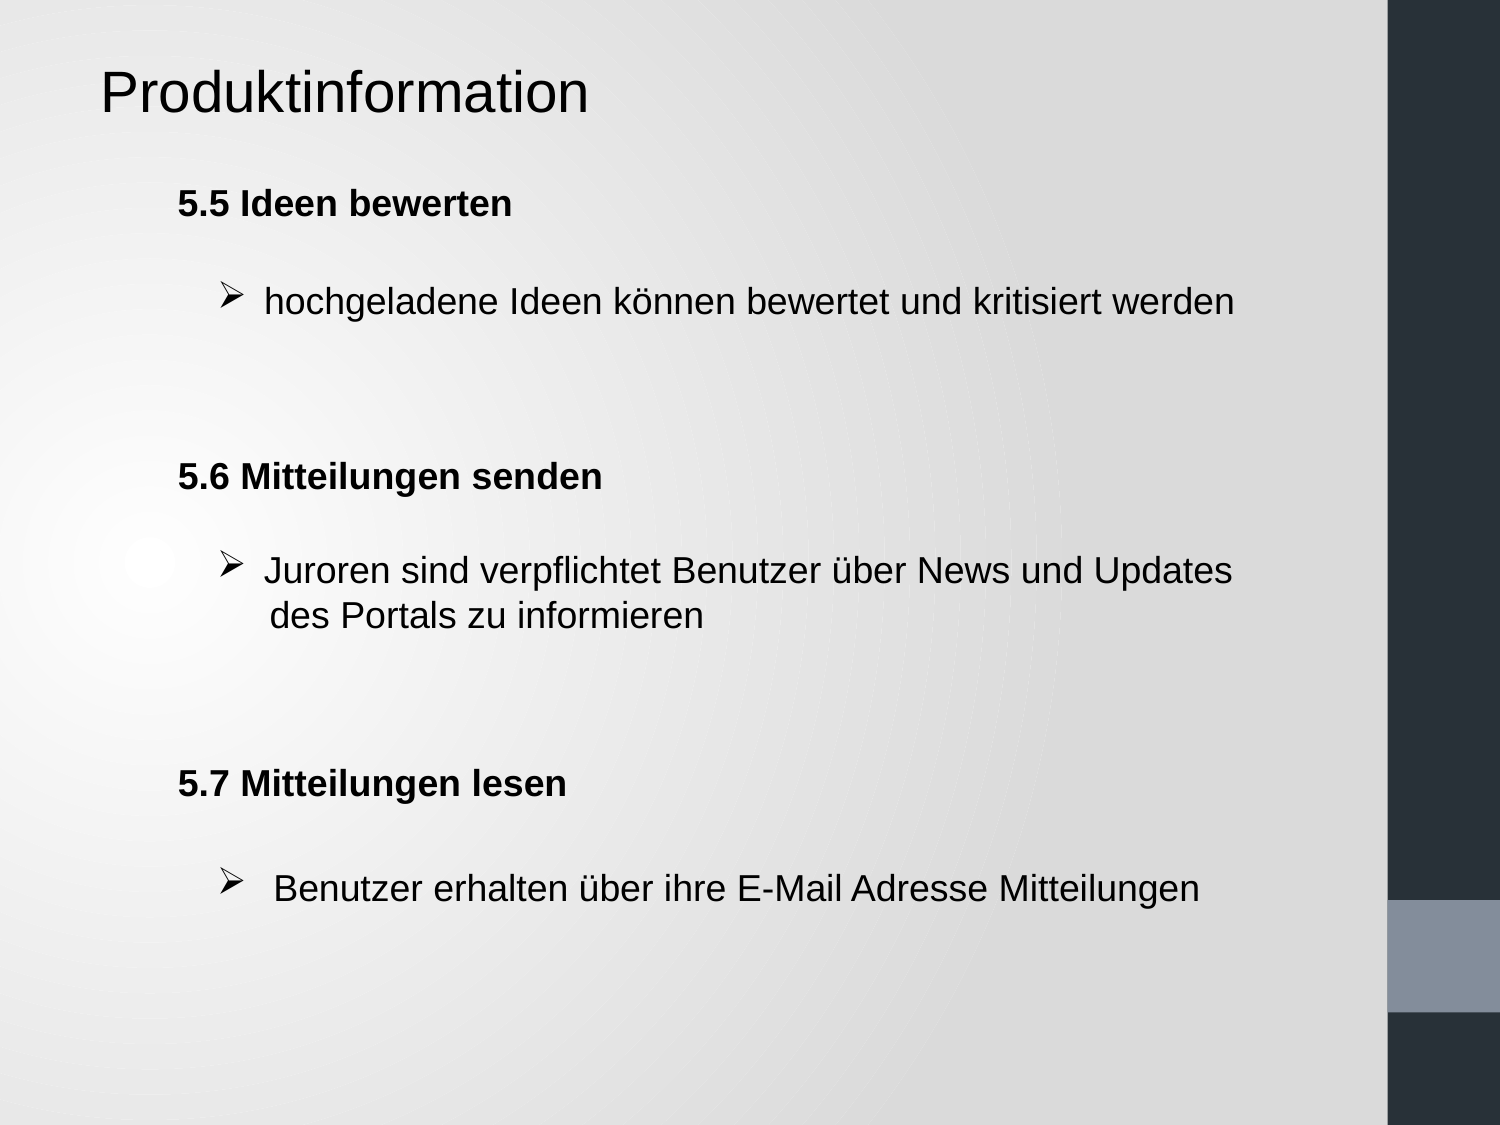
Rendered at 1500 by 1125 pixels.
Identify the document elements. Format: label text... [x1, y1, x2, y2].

text_box Juroren sind verpflichtet Benutzer über News und Updates des Portals zu informieren [202, 538, 1249, 644]
text_box 5.5 Ideen bewerten [162, 171, 529, 231]
text_box Produktinformation [85, 46, 606, 132]
text_box 5.6 Mitteilungen senden [163, 444, 619, 505]
text_box Benutzer erhalten über ihre E-Mail Adresse Mitteilungen [202, 856, 1216, 916]
text_box hochgeladene Ideen können bewertet und kritisiert werden [202, 269, 1250, 330]
text_box 5.7 Mitteilungen lesen [163, 751, 583, 812]
